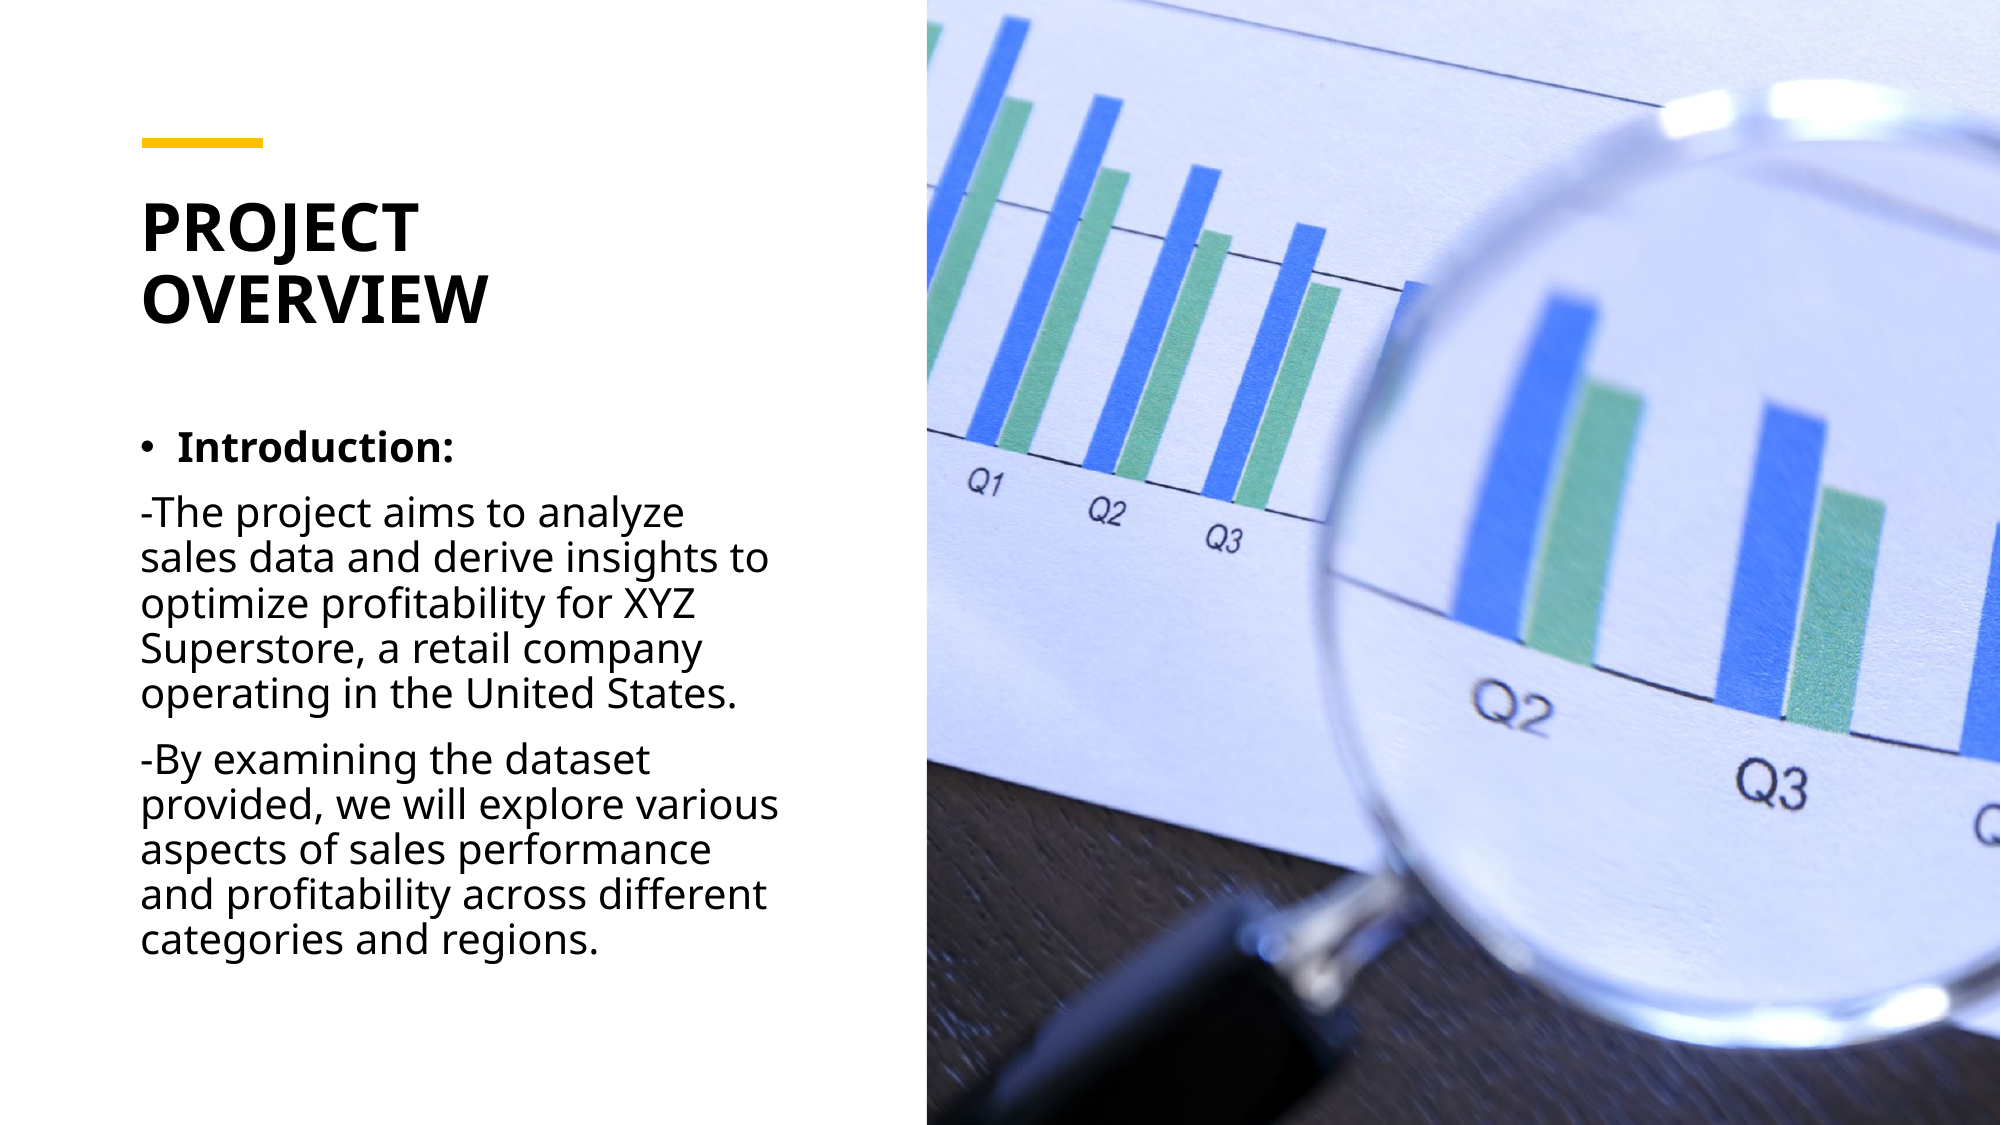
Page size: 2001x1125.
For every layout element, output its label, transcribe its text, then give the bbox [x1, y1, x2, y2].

picture [926, 0, 2000, 1125]
list Introduction: -The project aims to analyze sales data and derive insights to optimize profitability for XYZ Superstore, a retail company operating in the United States. -By examining the dataset provided, we will explore various aspects of sales performance and profitability across different categories and regions. [125, 418, 796, 1008]
title PROJECT OVERVIEW [125, 186, 796, 417]
